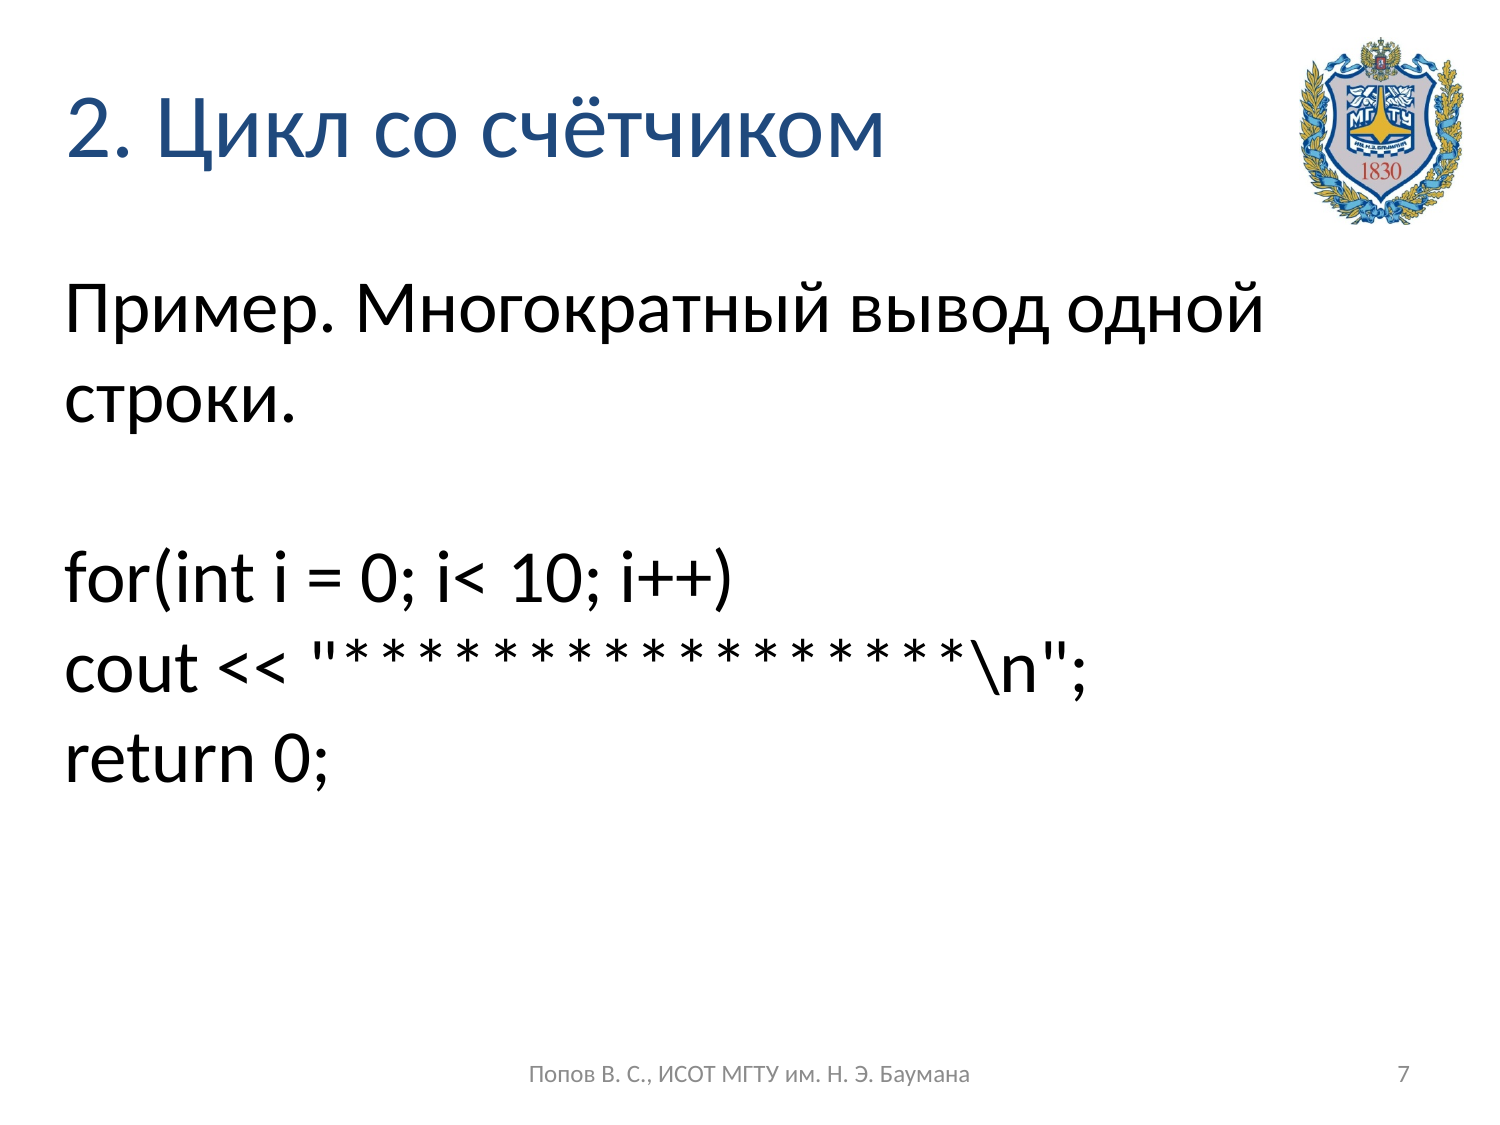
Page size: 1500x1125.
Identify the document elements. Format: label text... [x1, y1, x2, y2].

picture [1299, 37, 1464, 226]
text_box Пример. Многократный вывод одной строки. for(int i = 0; i< 10; i++) cout << "*****************\n"; return 0; [50, 249, 1450, 1030]
footer Попов В. С., ИСОТ МГТУ им. Н. Э. Баумана [512, 1042, 988, 1103]
slide_number 7 [1074, 1042, 1425, 1103]
title 2. Цикл со счётчиком [50, 0, 1275, 242]
